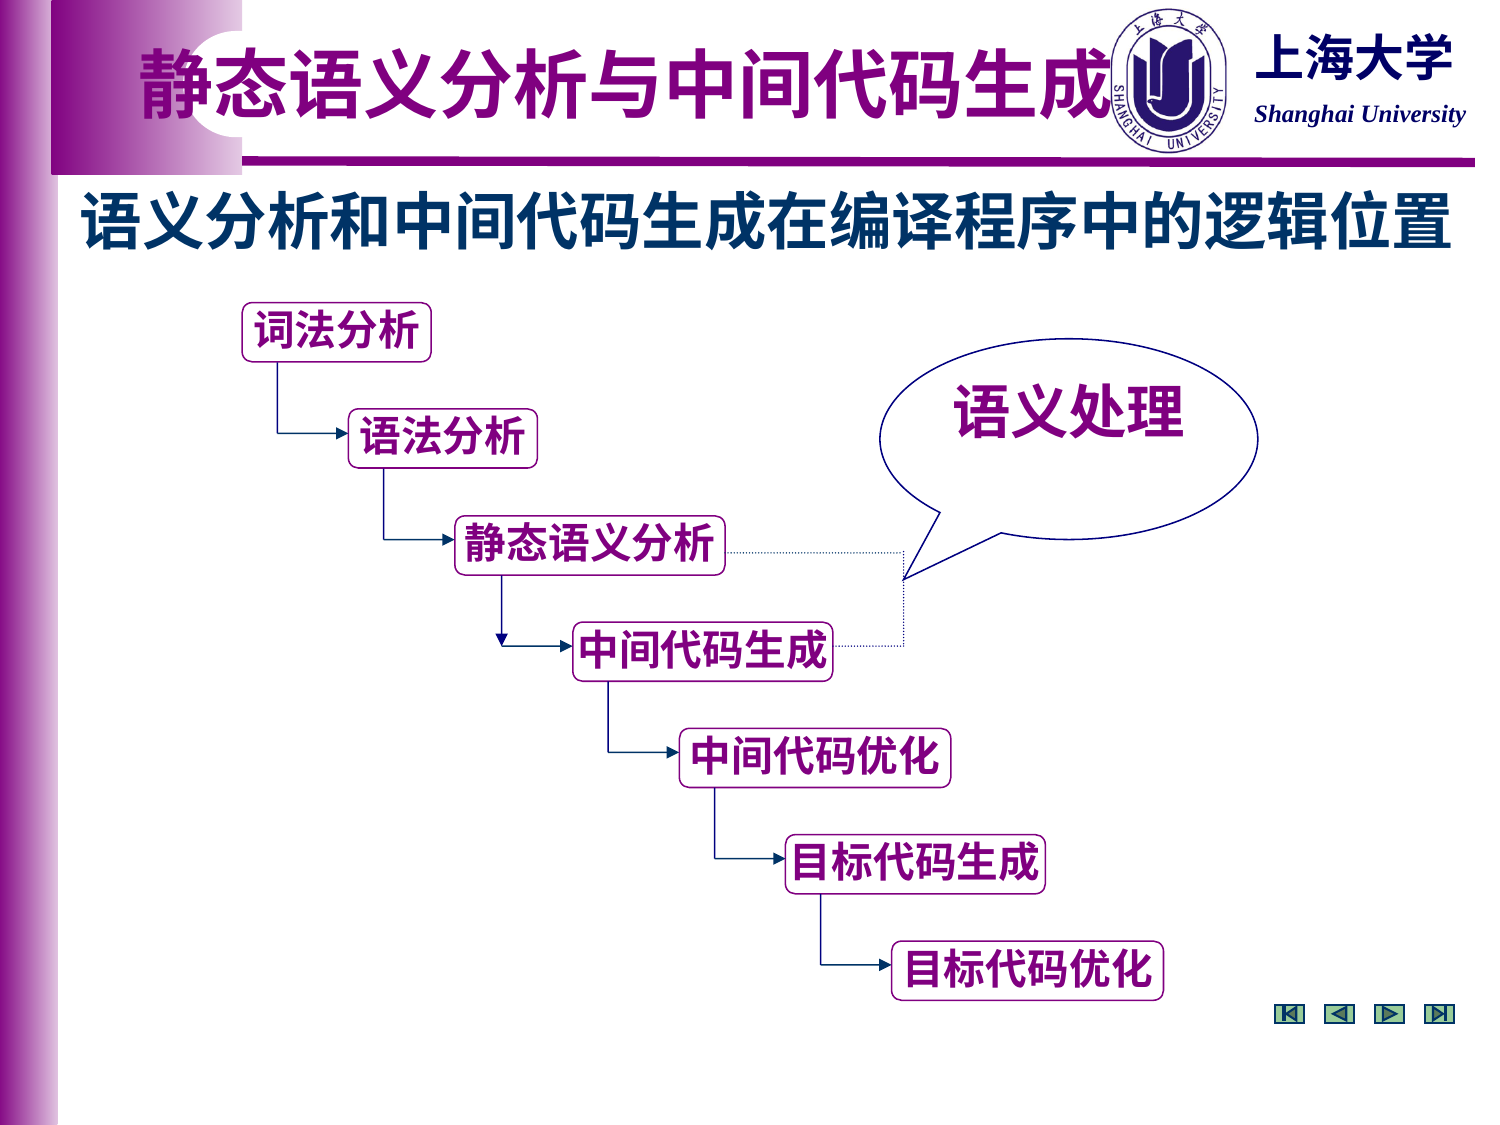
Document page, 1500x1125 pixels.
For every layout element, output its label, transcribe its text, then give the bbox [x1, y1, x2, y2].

text_box [1274, 1004, 1305, 1023]
text_box [608, 746, 680, 759]
text_box [495, 575, 508, 645]
text_box 目标代码生成 [785, 834, 1046, 894]
text_box [1374, 1004, 1405, 1023]
text_box [1324, 1004, 1355, 1023]
picture [1108, 7, 1229, 154]
text_box 中间代码生成 [572, 622, 833, 682]
text_box 语法分析 [348, 408, 538, 469]
text_box [1424, 1004, 1455, 1023]
text_box [820, 958, 892, 972]
text_box 静态语义分析 [454, 515, 719, 576]
text_box [383, 533, 455, 546]
text_box [501, 639, 573, 653]
text_box 中间代码优化 [679, 728, 951, 788]
text_box 语义分析和中间代码生成在编译程序中的逻辑位置 [64, 174, 1500, 265]
text_box 词法分析 [242, 302, 432, 362]
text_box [724, 338, 1258, 647]
text_box [277, 427, 349, 440]
text_box 静态语义分析与中间代码生成 [123, 40, 1164, 137]
text_box [714, 852, 786, 865]
text_box 目标代码优化 [891, 941, 1164, 1001]
